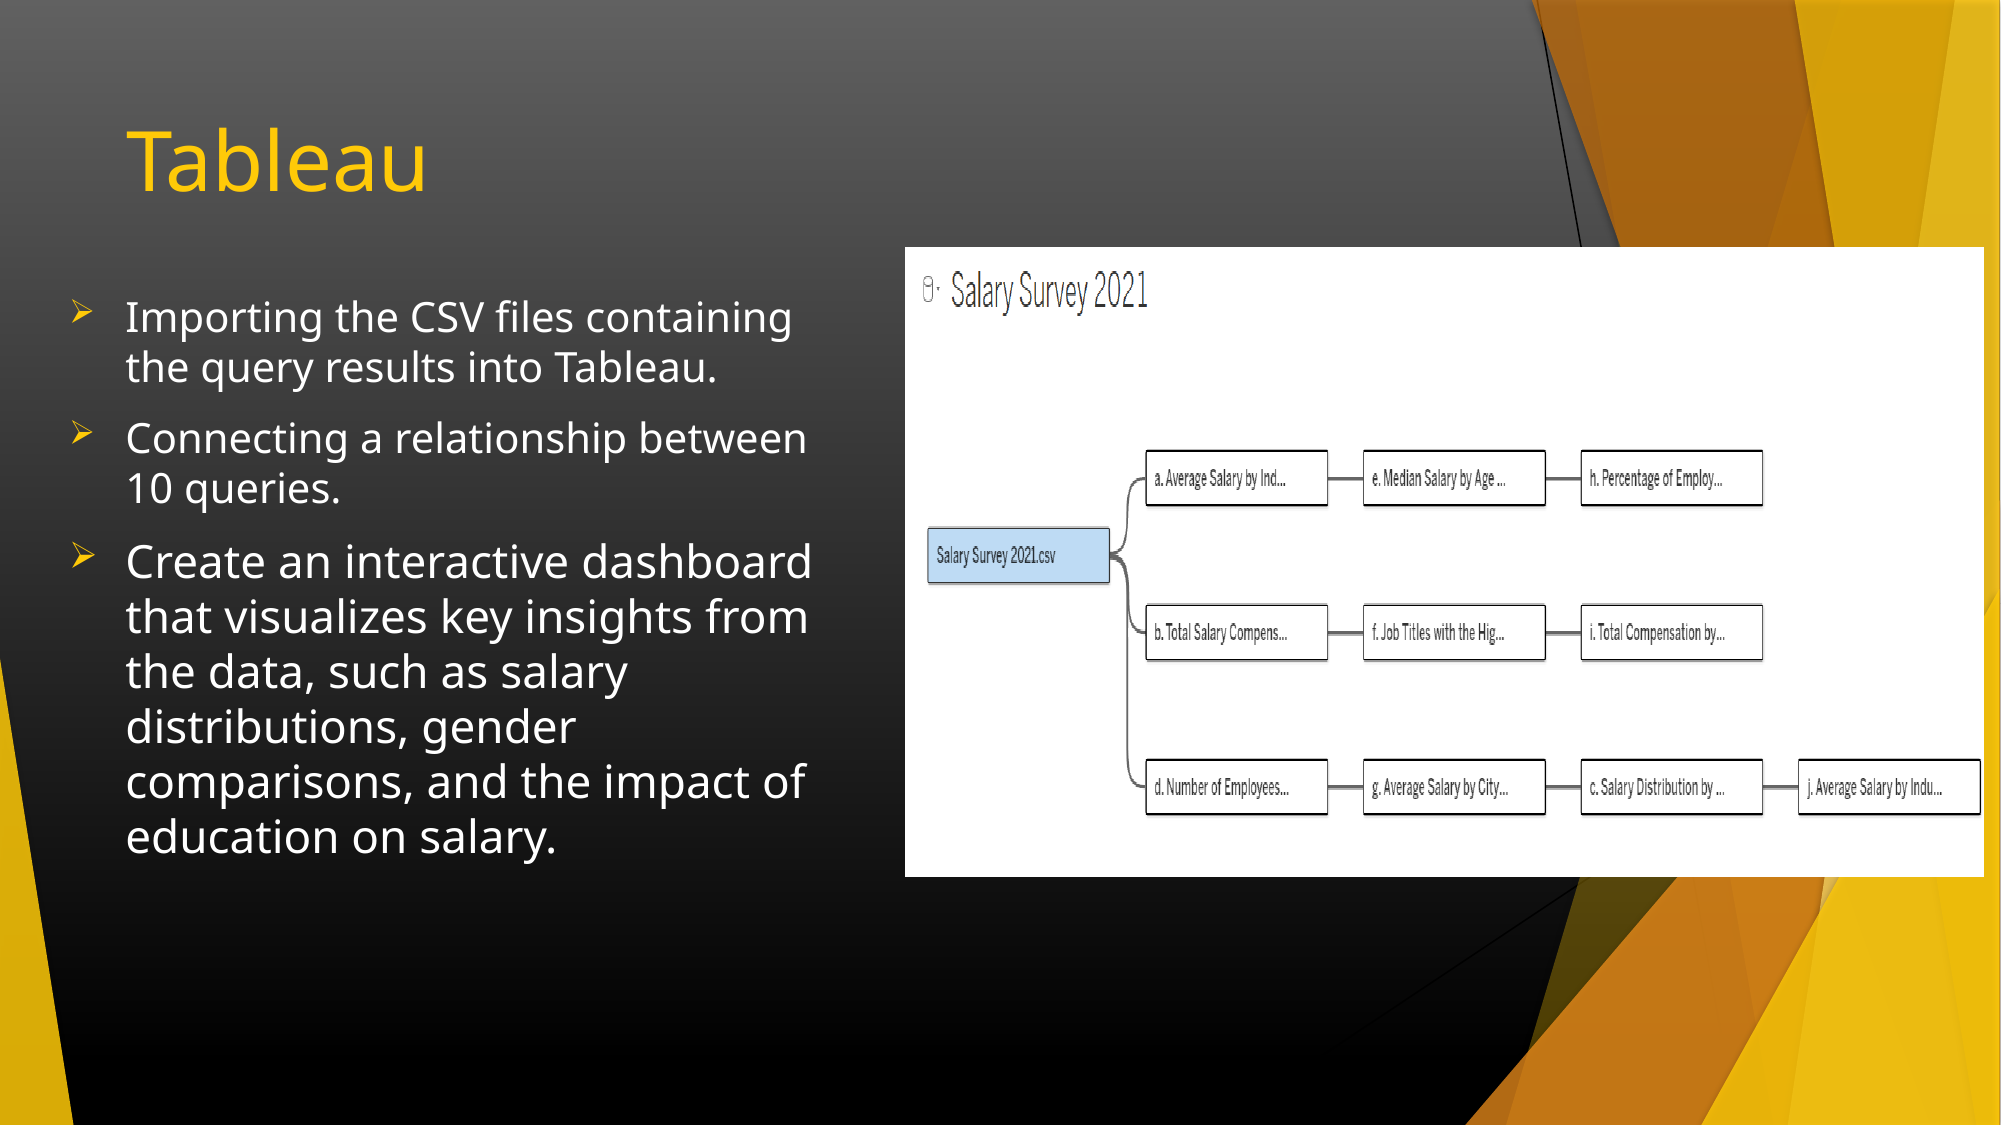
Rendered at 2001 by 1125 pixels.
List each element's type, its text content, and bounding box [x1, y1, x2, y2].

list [904, 247, 1984, 878]
title Tableau [111, 116, 744, 216]
list Importing the CSV files containing the query results into Tableau. Connecting a relationship between 10 queries. Create an interactive dashboard that visualizes key insights from the data, such as salary distributions, gender comparisons, and the impact of education on salary. [54, 283, 853, 926]
